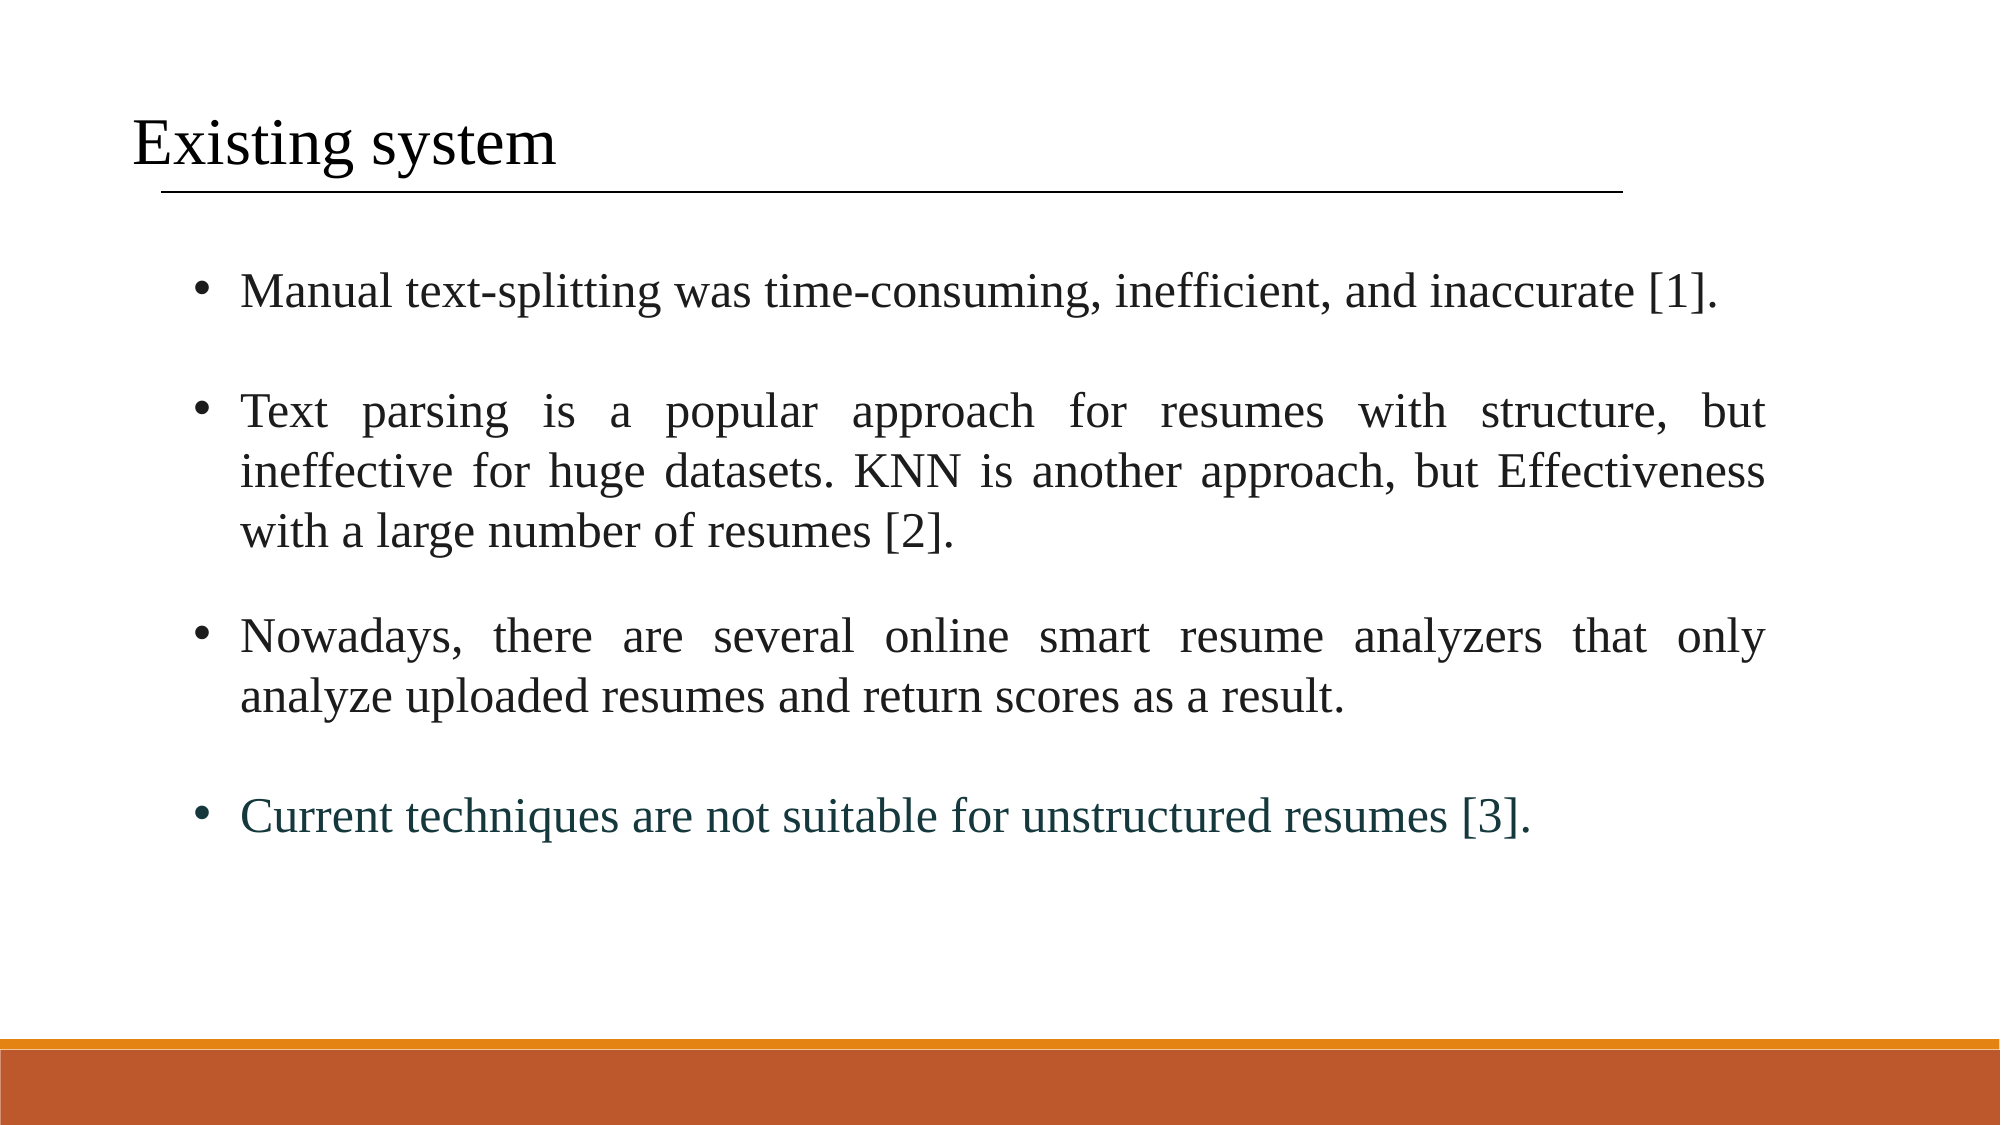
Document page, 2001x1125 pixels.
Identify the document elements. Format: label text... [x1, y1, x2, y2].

text_box Manual text-splitting was time-consuming, inefficient, and inaccurate [1]. Text parsing is a popular approach for resumes with structure, but ineffective for huge datasets. KNN is another approach, but Effectiveness with a large number of resumes [2]. Nowadays, there are several online smart resume analyzers that only analyze uploaded resumes and return scores as a result. Current techniques are not suitable for unstructured resumes [3]. [178, 250, 1782, 895]
text_box Existing system [117, 90, 1438, 185]
